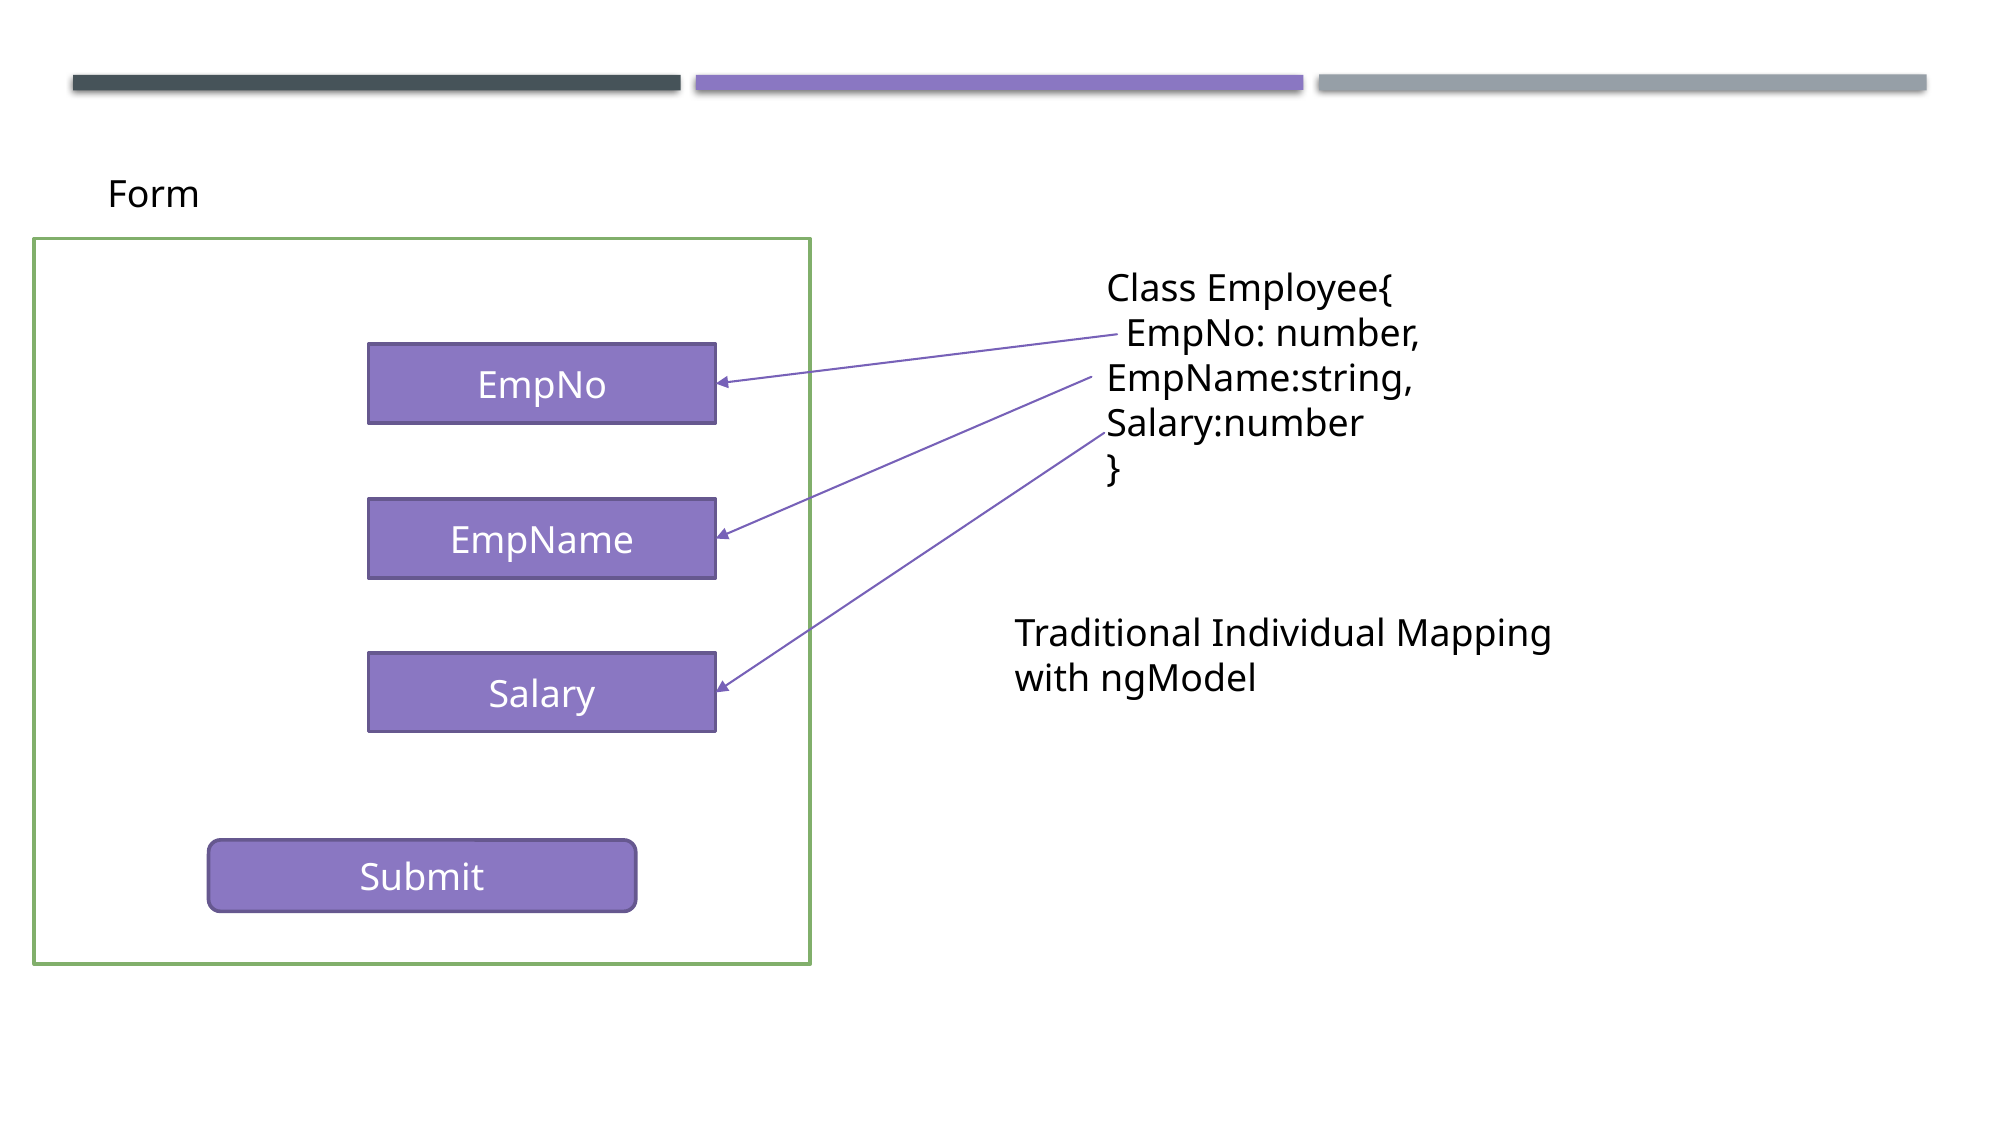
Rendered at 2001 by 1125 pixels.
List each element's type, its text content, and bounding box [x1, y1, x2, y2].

text_box Traditional Individual Mapping with ngModel [999, 601, 1602, 707]
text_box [715, 432, 1105, 694]
text_box Form [92, 162, 760, 222]
text_box Submit [206, 838, 638, 914]
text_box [715, 377, 1092, 431]
text_box EmpNo [367, 342, 709, 425]
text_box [715, 333, 1118, 385]
text_box [32, 237, 812, 966]
text_box Salary [367, 651, 717, 733]
text_box EmpName [367, 497, 709, 580]
text_box Class Employee{ EmpNo: number, EmpName:string, Salary:number } [1091, 256, 1845, 497]
